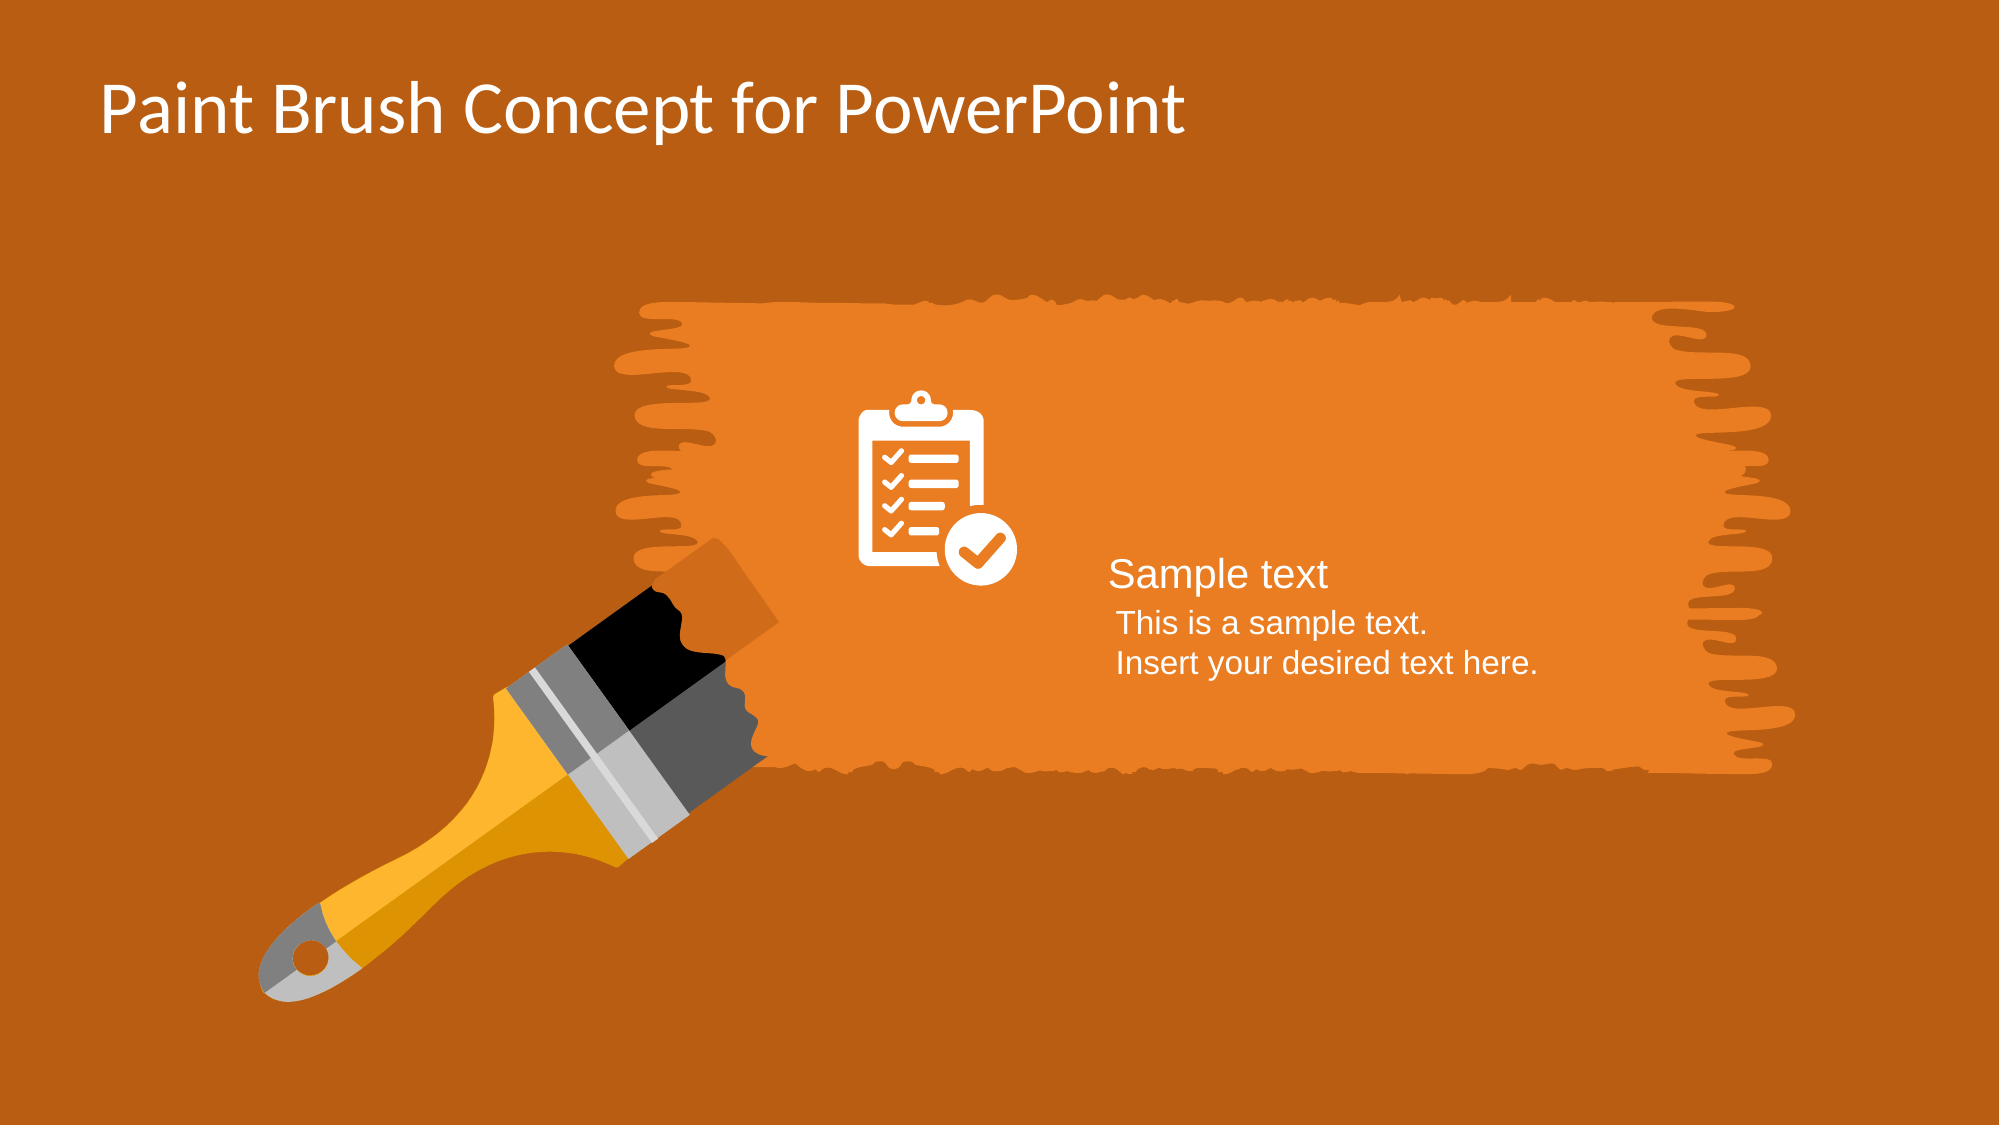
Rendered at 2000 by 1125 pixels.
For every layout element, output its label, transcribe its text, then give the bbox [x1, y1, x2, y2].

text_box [415, 486, 629, 1125]
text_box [612, 292, 1797, 777]
title Paint Brush Concept for PowerPoint [99, 45, 1900, 162]
